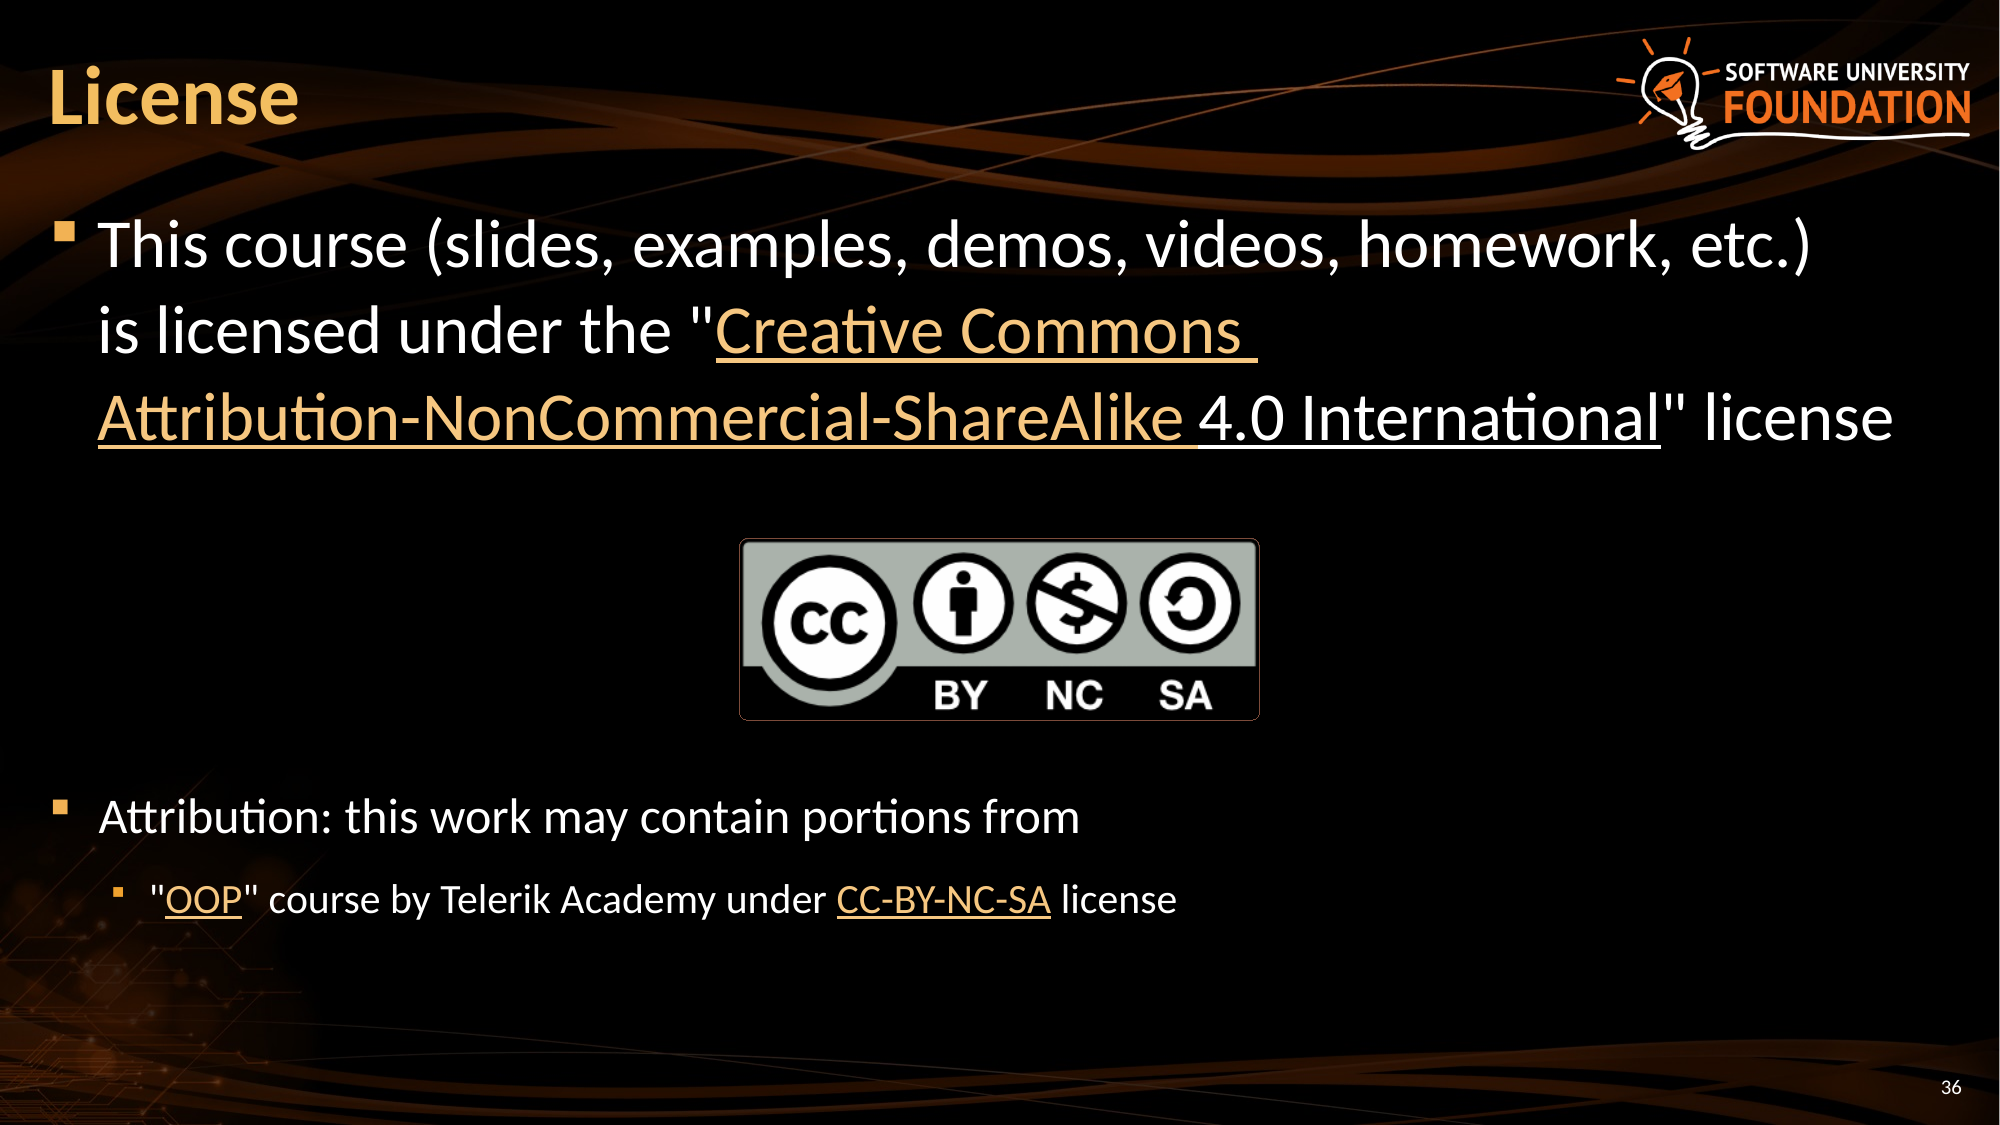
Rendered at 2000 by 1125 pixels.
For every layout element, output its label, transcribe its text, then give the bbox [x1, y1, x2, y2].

picture [0, 0, 2000, 1125]
list Attribution: this work may contain portions from "OOP" course by Telerik Academy under CC-BY-NC-SA license [30, 774, 1968, 1103]
title License [30, 6, 1602, 189]
list This course (slides, examples, demos, videos, homework, etc.) is licensed under the "Creative Commons Attribution-NonCommercial-ShareAlike 4.0 International" license [31, 188, 1968, 484]
